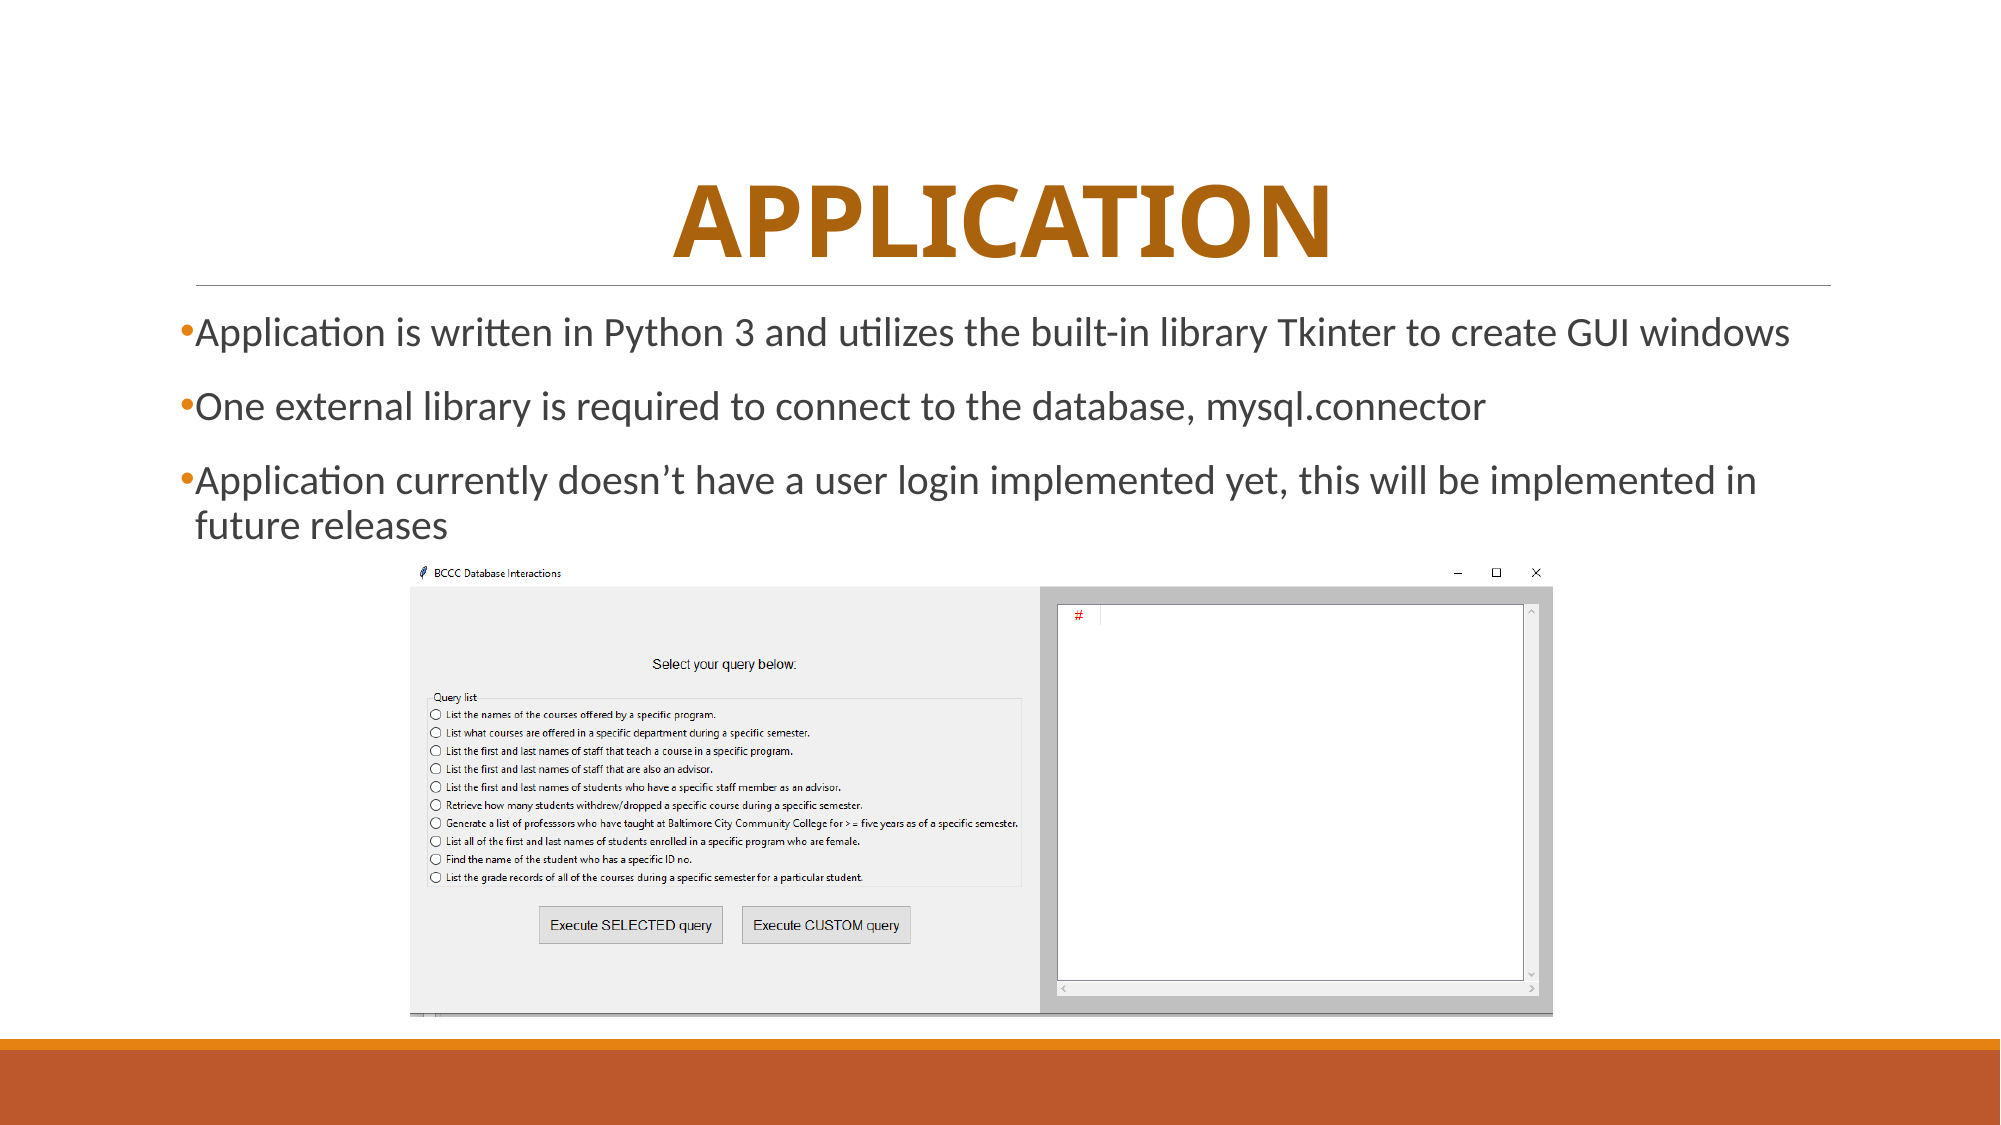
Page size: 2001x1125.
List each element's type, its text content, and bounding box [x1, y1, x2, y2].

title APPLICATION [180, 47, 1830, 285]
picture [410, 561, 1553, 1017]
list Application is written in Python 3 and utilizes the built-in library Tkinter to create GUI windows One external library is required to connect to the database, mysql.connector Application currently doesn’t have a user login implemented yet, this will be implemented in future releases [180, 302, 1830, 963]
